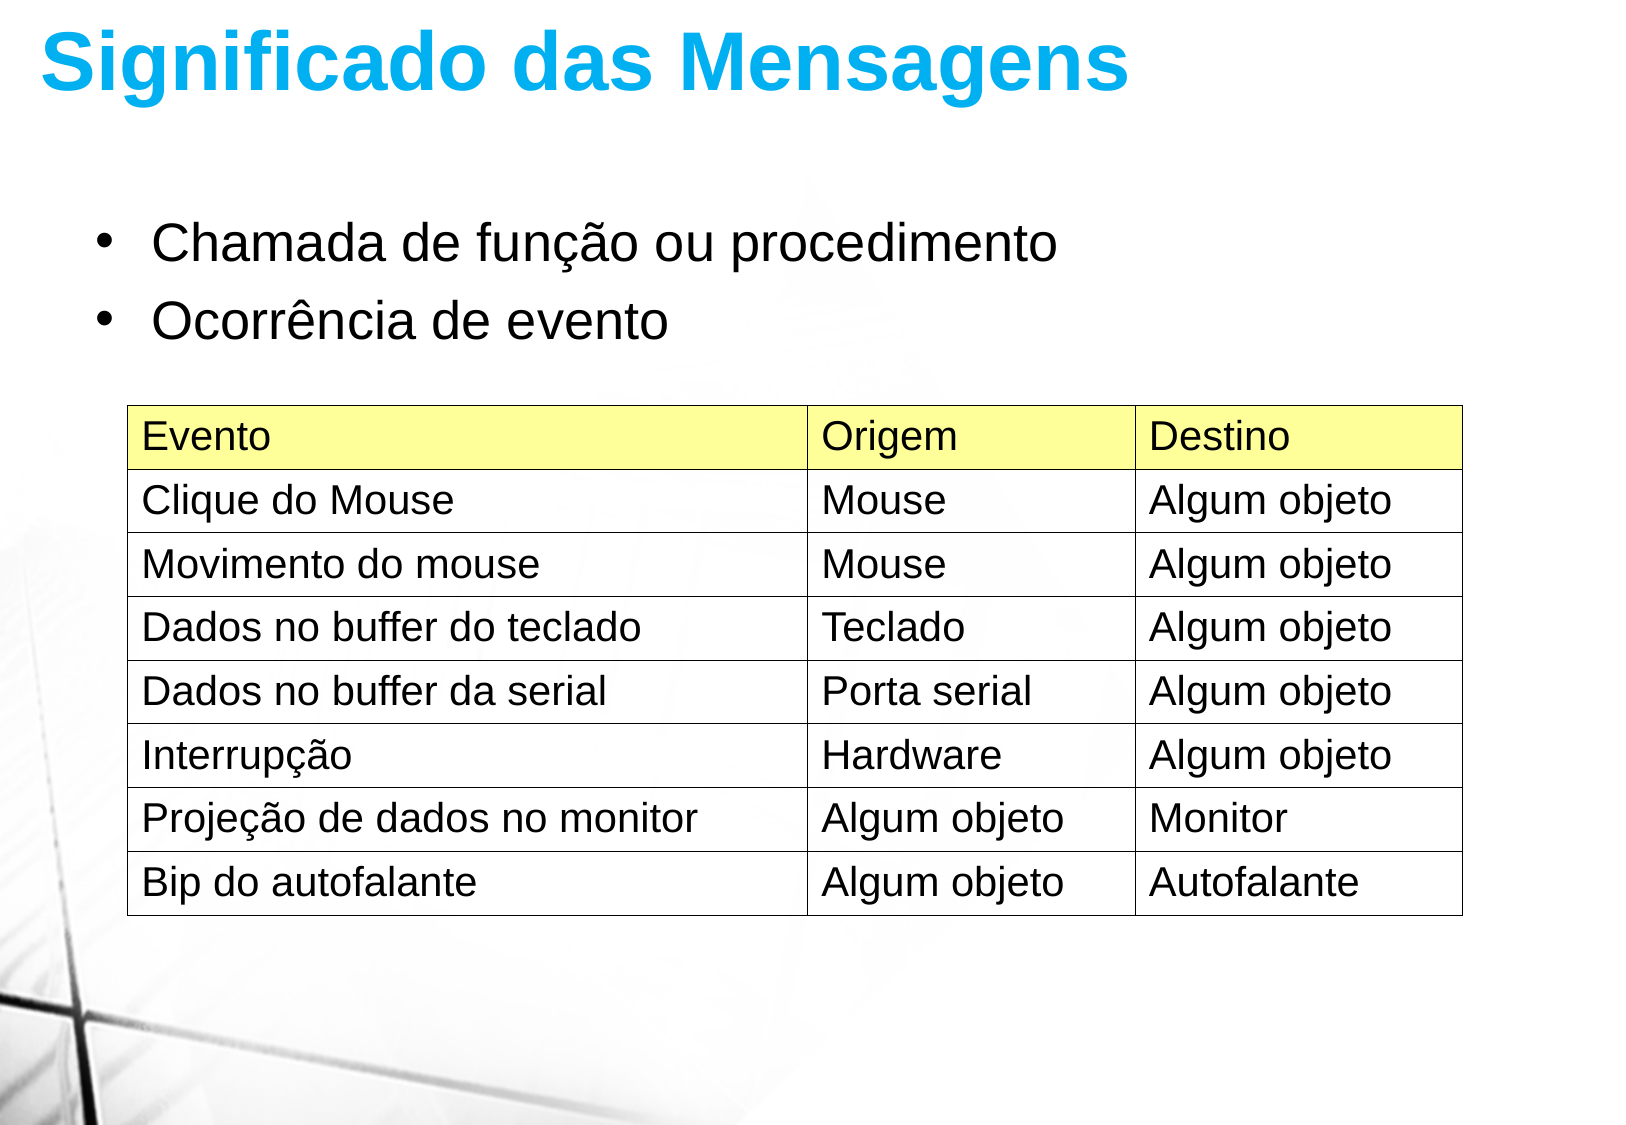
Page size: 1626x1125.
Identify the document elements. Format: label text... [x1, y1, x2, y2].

table_cell Algum objeto [1136, 724, 1462, 787]
table_cell Algum objeto [1136, 597, 1462, 660]
table_cell Autofalante [1136, 852, 1462, 915]
table_cell Algum objeto [808, 852, 1135, 915]
table_cell Bip do autofalante [128, 852, 807, 915]
table_cell Algum objeto [1136, 533, 1462, 596]
table_header Evento [128, 406, 807, 469]
table_cell Clique do Mouse [128, 470, 807, 532]
table_cell Porta serial [808, 661, 1135, 723]
table_cell Algum objeto [1136, 470, 1462, 532]
table_cell Mouse [808, 470, 1135, 532]
table_cell Monitor [1136, 788, 1462, 851]
table_cell Projeção de dados no monitor [128, 788, 807, 851]
table_header Origem [808, 406, 1135, 469]
table_cell Algum objeto [808, 788, 1135, 851]
table_cell Dados no buffer da serial [128, 661, 807, 723]
table_cell Movimento do mouse [128, 533, 807, 596]
text_box Chamada de função ou procedimento Ocorrência de evento [81, 200, 1416, 924]
table_cell Dados no buffer do teclado [128, 597, 807, 660]
text_box Significado das Mensagens [26, 0, 1368, 213]
table_header Destino [1136, 406, 1462, 469]
picture [0, 0, 1626, 1125]
table_cell Mouse [808, 533, 1135, 596]
table_cell Interrupção [128, 724, 807, 787]
table_cell Hardware [808, 724, 1135, 787]
table_cell Algum objeto [1136, 661, 1462, 723]
table_cell Teclado [808, 597, 1135, 660]
